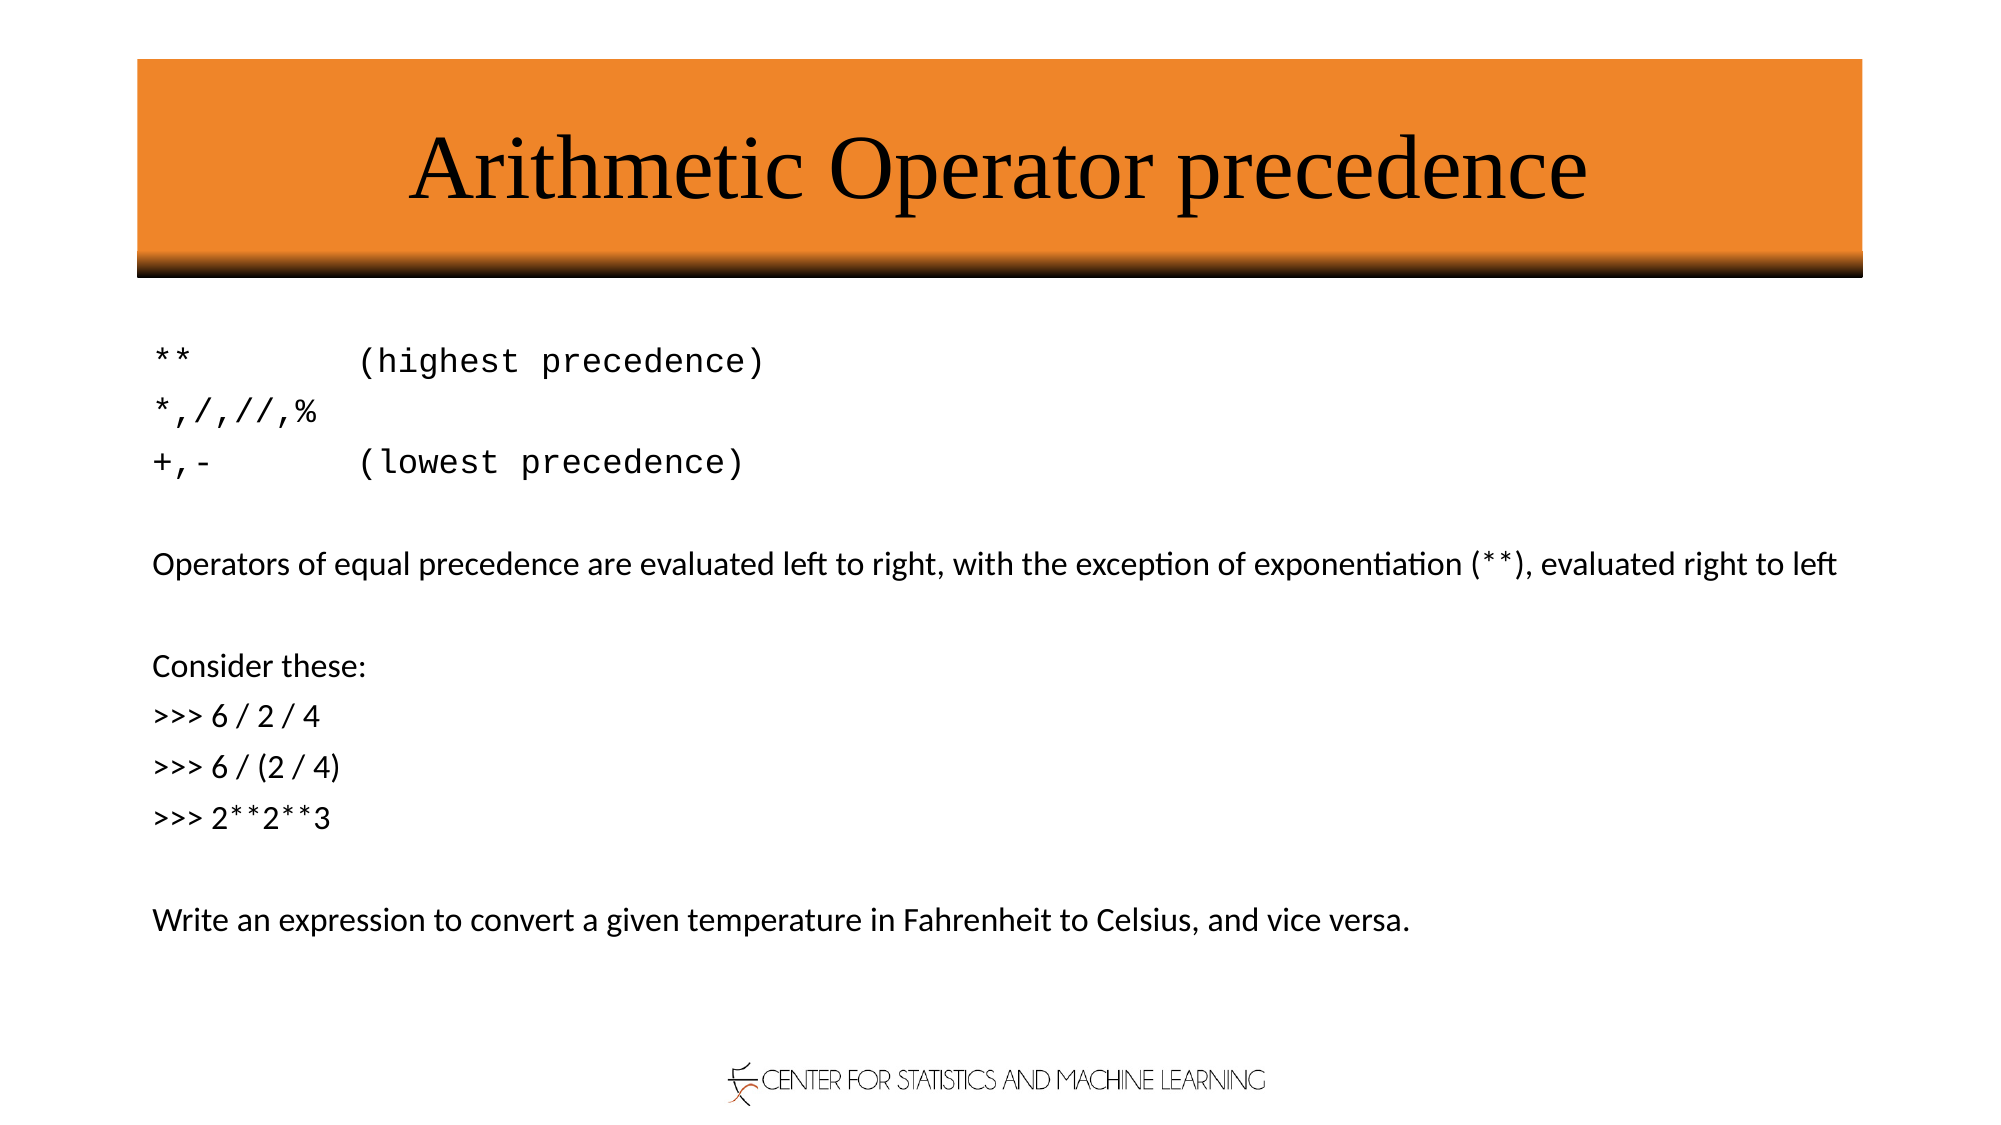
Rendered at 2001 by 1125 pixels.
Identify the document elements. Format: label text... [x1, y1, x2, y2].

picture [724, 1060, 1276, 1108]
title Arithmetic Operator precedence [137, 59, 1863, 278]
list ** (highest precedence) *,/,//,% +,- (lowest precedence) Operators of equal precedence are evaluated left to right, with the exception of exponentiation (**), evaluated right to left Consider these: >>> 6 / 2 / 4 >>> 6 / (2 / 4) >>> 2**2**3 Write an expression to convert a given temperature in Fahrenheit to Celsius, and vice versa. [137, 335, 1863, 975]
